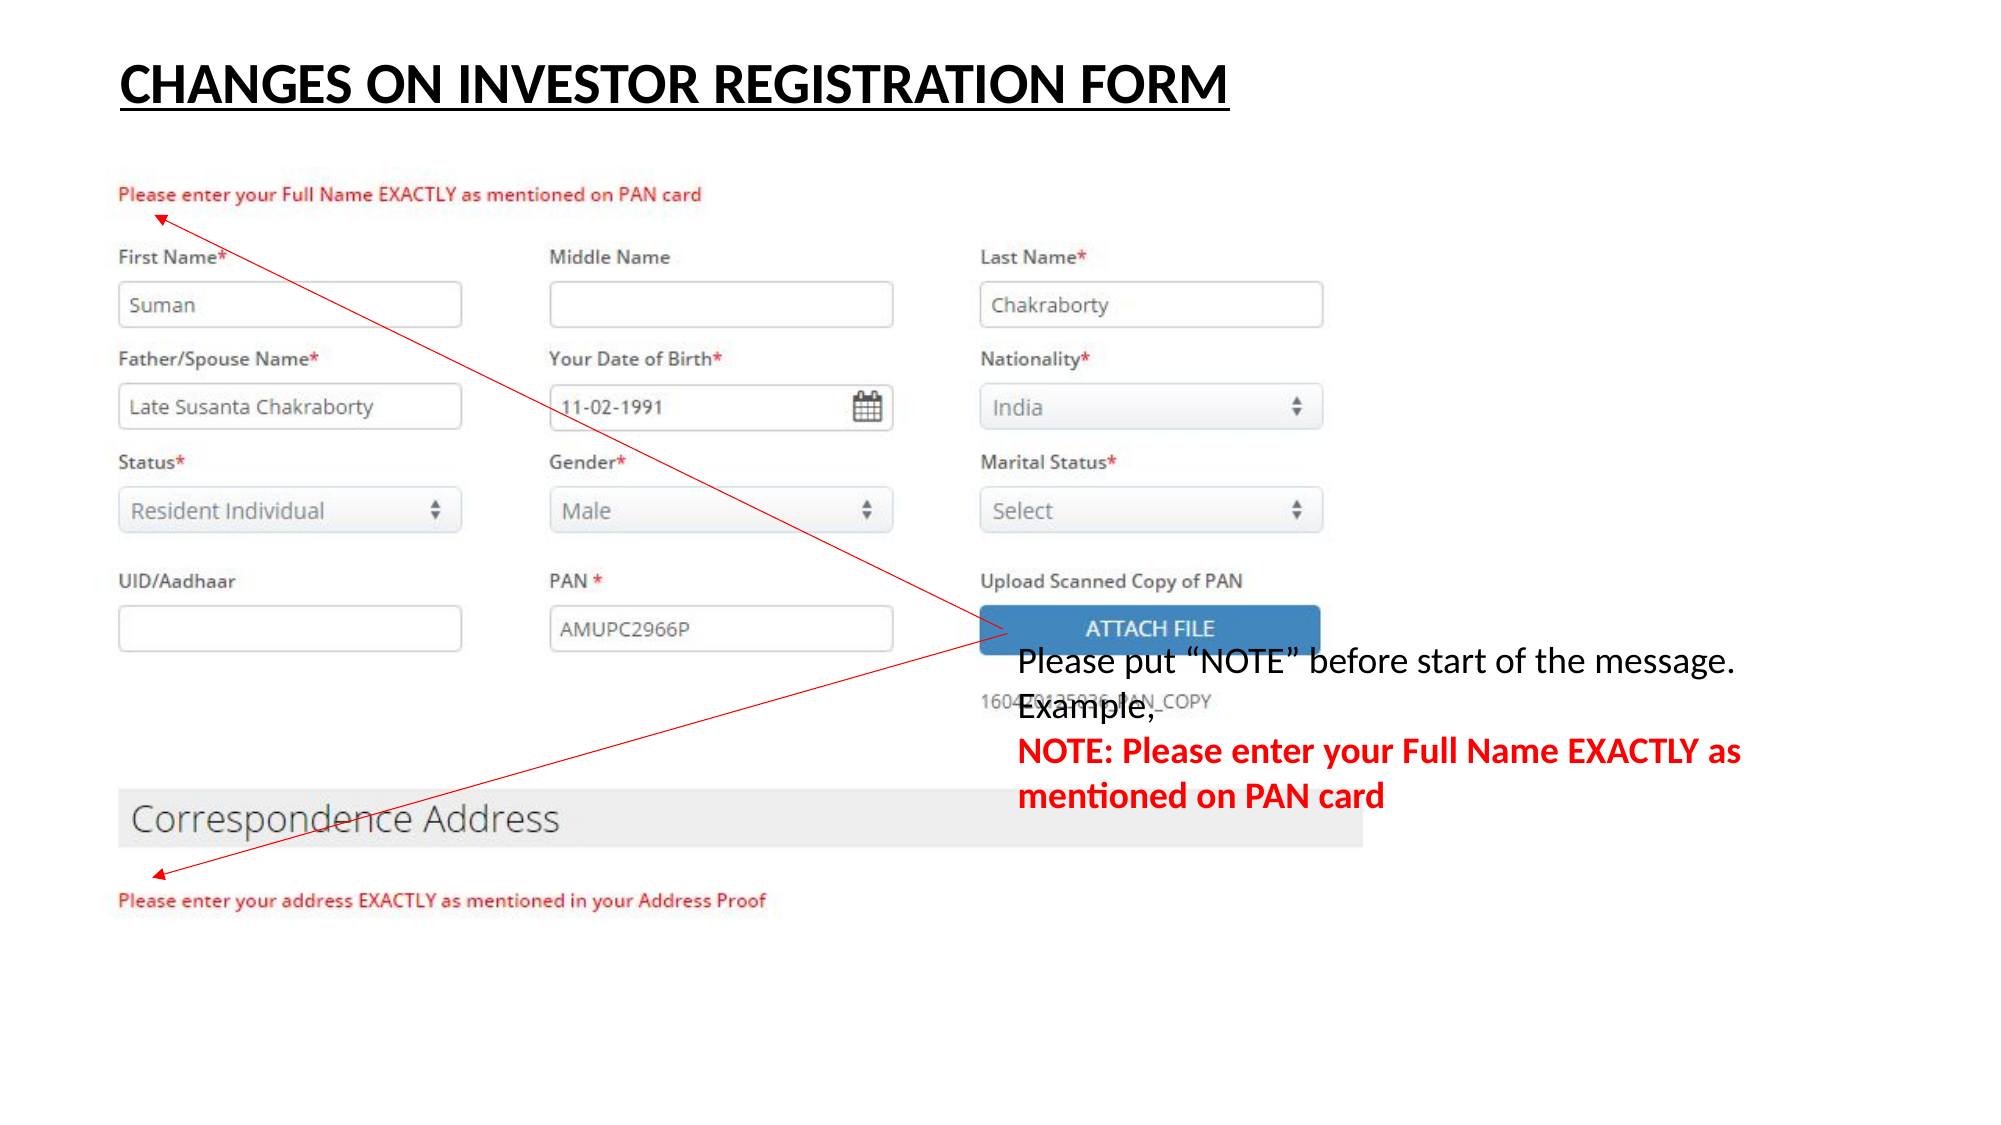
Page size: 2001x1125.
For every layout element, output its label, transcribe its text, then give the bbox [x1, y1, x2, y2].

picture [81, 167, 1363, 931]
text_box Please put “NOTE” before start of the message. Example, NOTE: Please enter your Full Name EXACTLY as mentioned on PAN card [1363, 629, 1872, 824]
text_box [152, 633, 1008, 878]
text_box CHANGES ON INVESTOR REGISTRATION FORM [105, 38, 1872, 123]
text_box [154, 214, 1003, 630]
